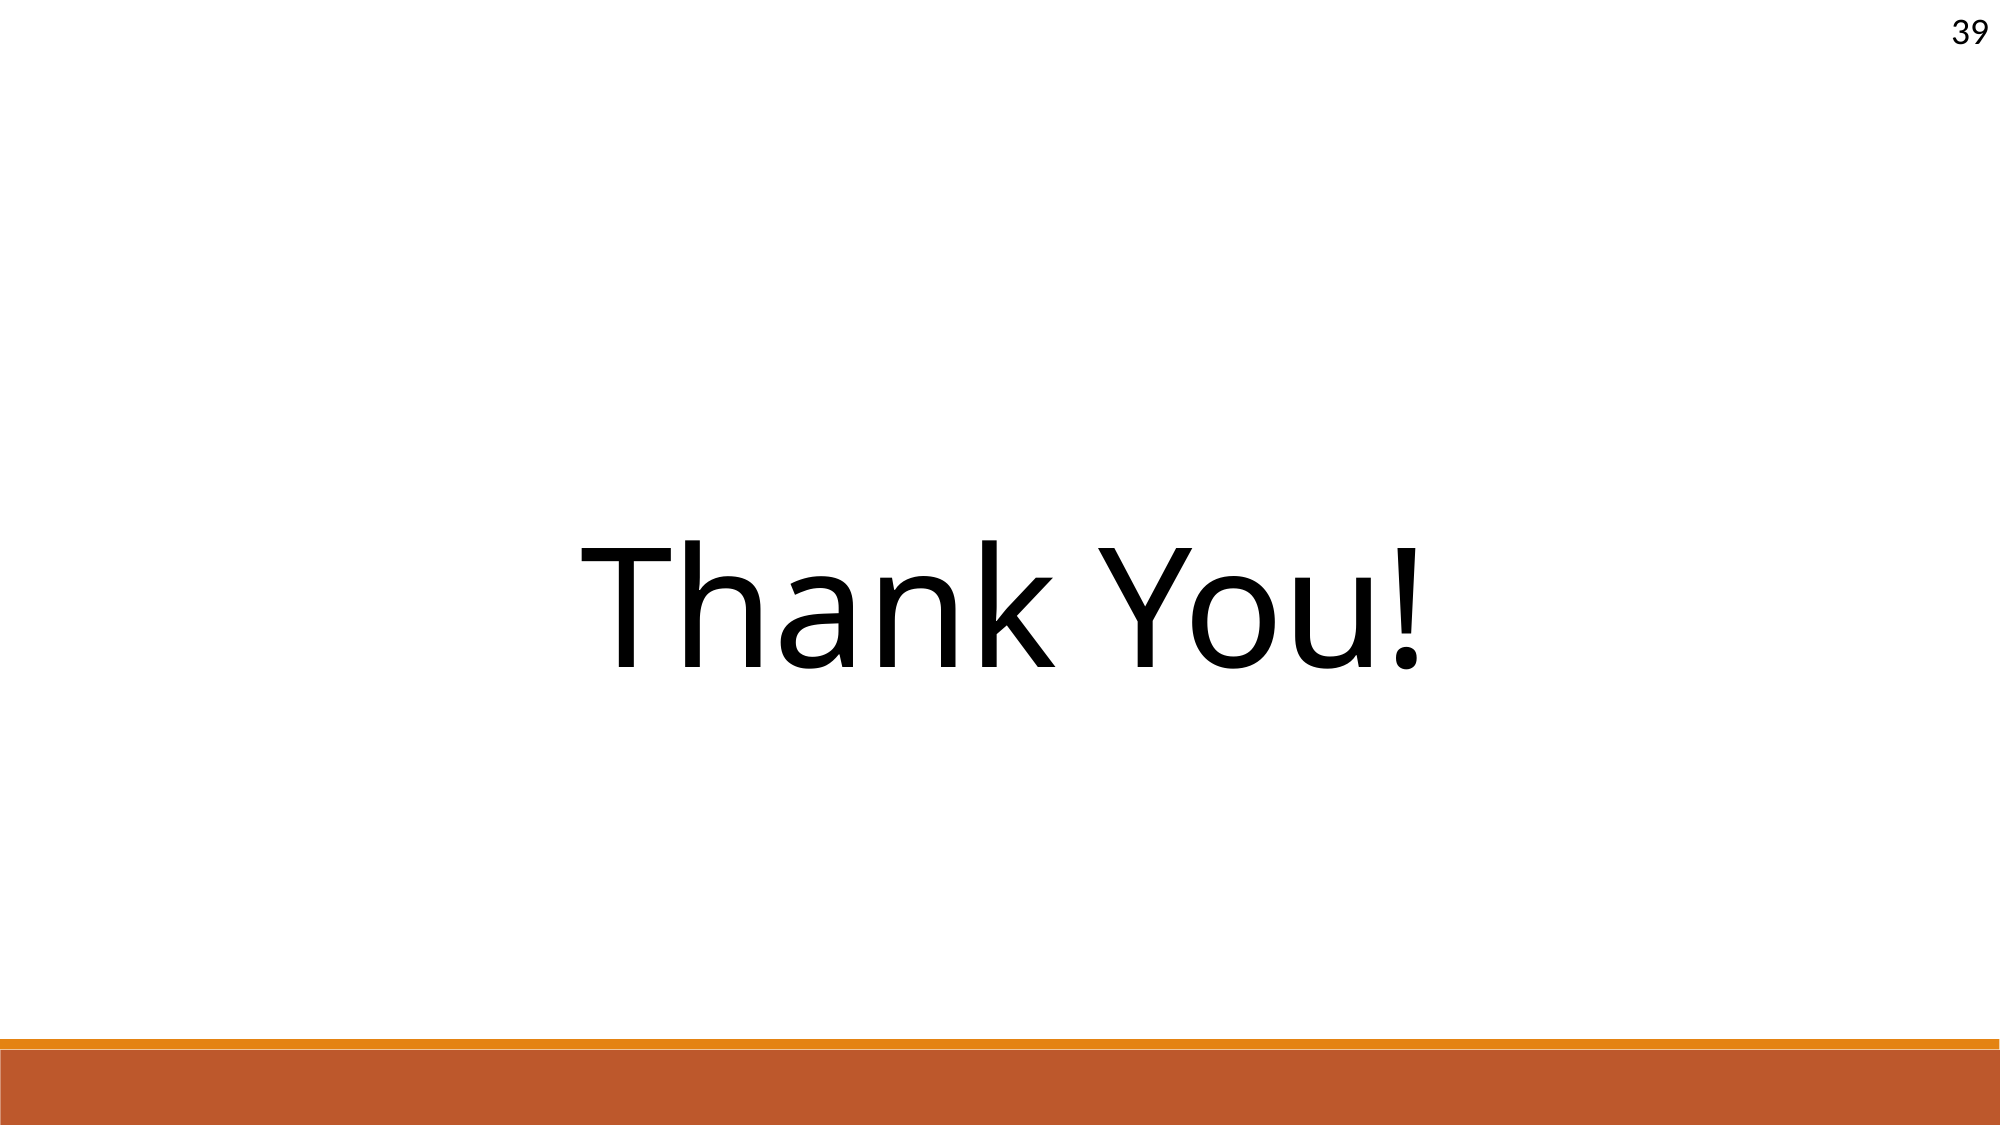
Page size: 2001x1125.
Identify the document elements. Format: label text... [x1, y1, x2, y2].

title Thank You! [180, 124, 1830, 710]
text_box 39 [1936, 0, 2000, 60]
